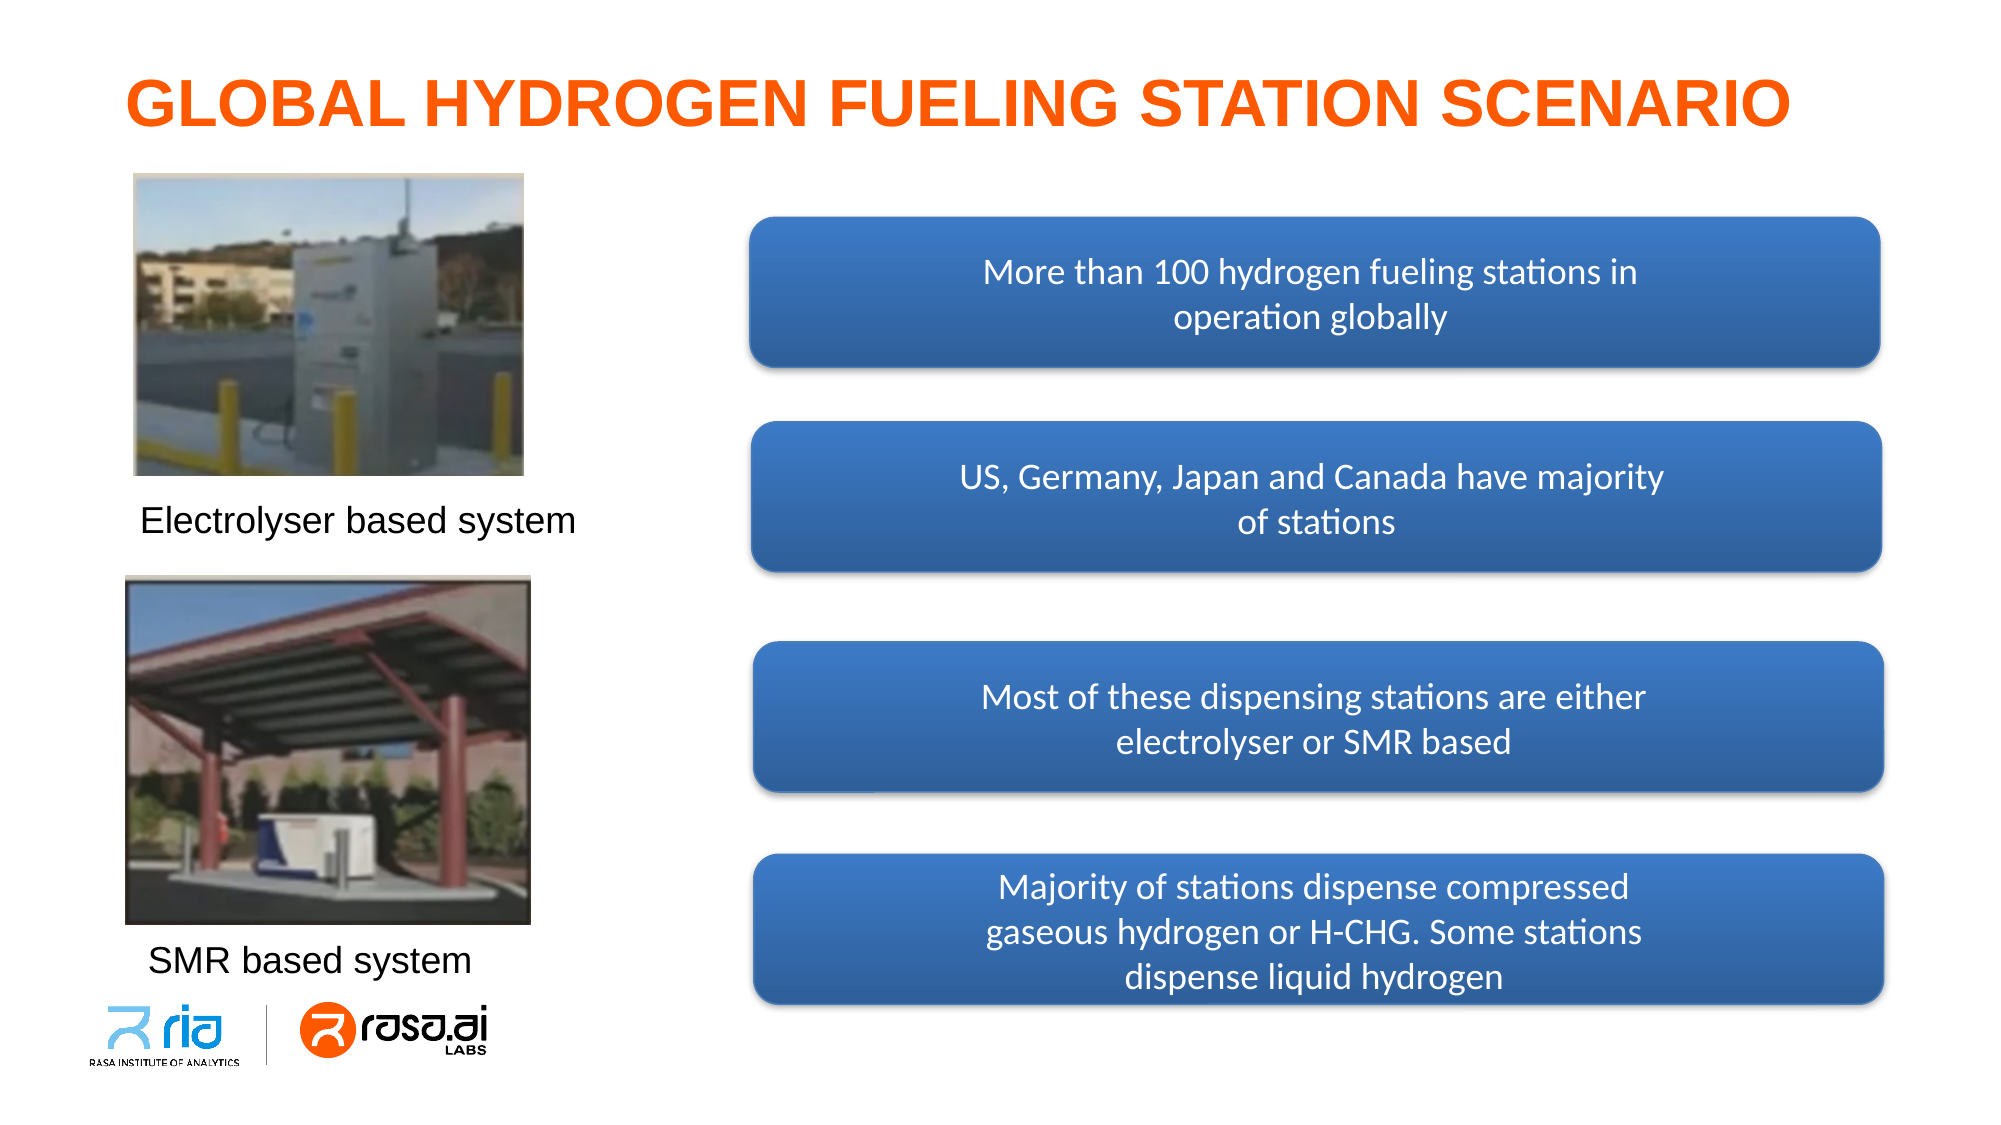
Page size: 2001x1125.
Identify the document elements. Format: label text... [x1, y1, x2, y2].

text_box Electrolyser based system [125, 488, 609, 549]
text_box SMR based system [133, 928, 551, 989]
picture [124, 575, 531, 925]
picture [132, 173, 524, 477]
text_box Most of these dispensing stations are either electrolyser or SMR based [752, 641, 1885, 793]
text_box Majority of stations dispense compressed gaseous hydrogen or H-CHG. Some stations dispense liquid hydrogen [753, 853, 1885, 1006]
picture [78, 992, 250, 1078]
text_box More than 100 hydrogen fueling stations in operation globally [749, 216, 1881, 369]
title GLOBAL HYDROGEN FUELING STATION SCENARIO [125, 59, 1895, 141]
text_box US, Germany, Japan and Canada have majority of stations [750, 421, 1883, 573]
